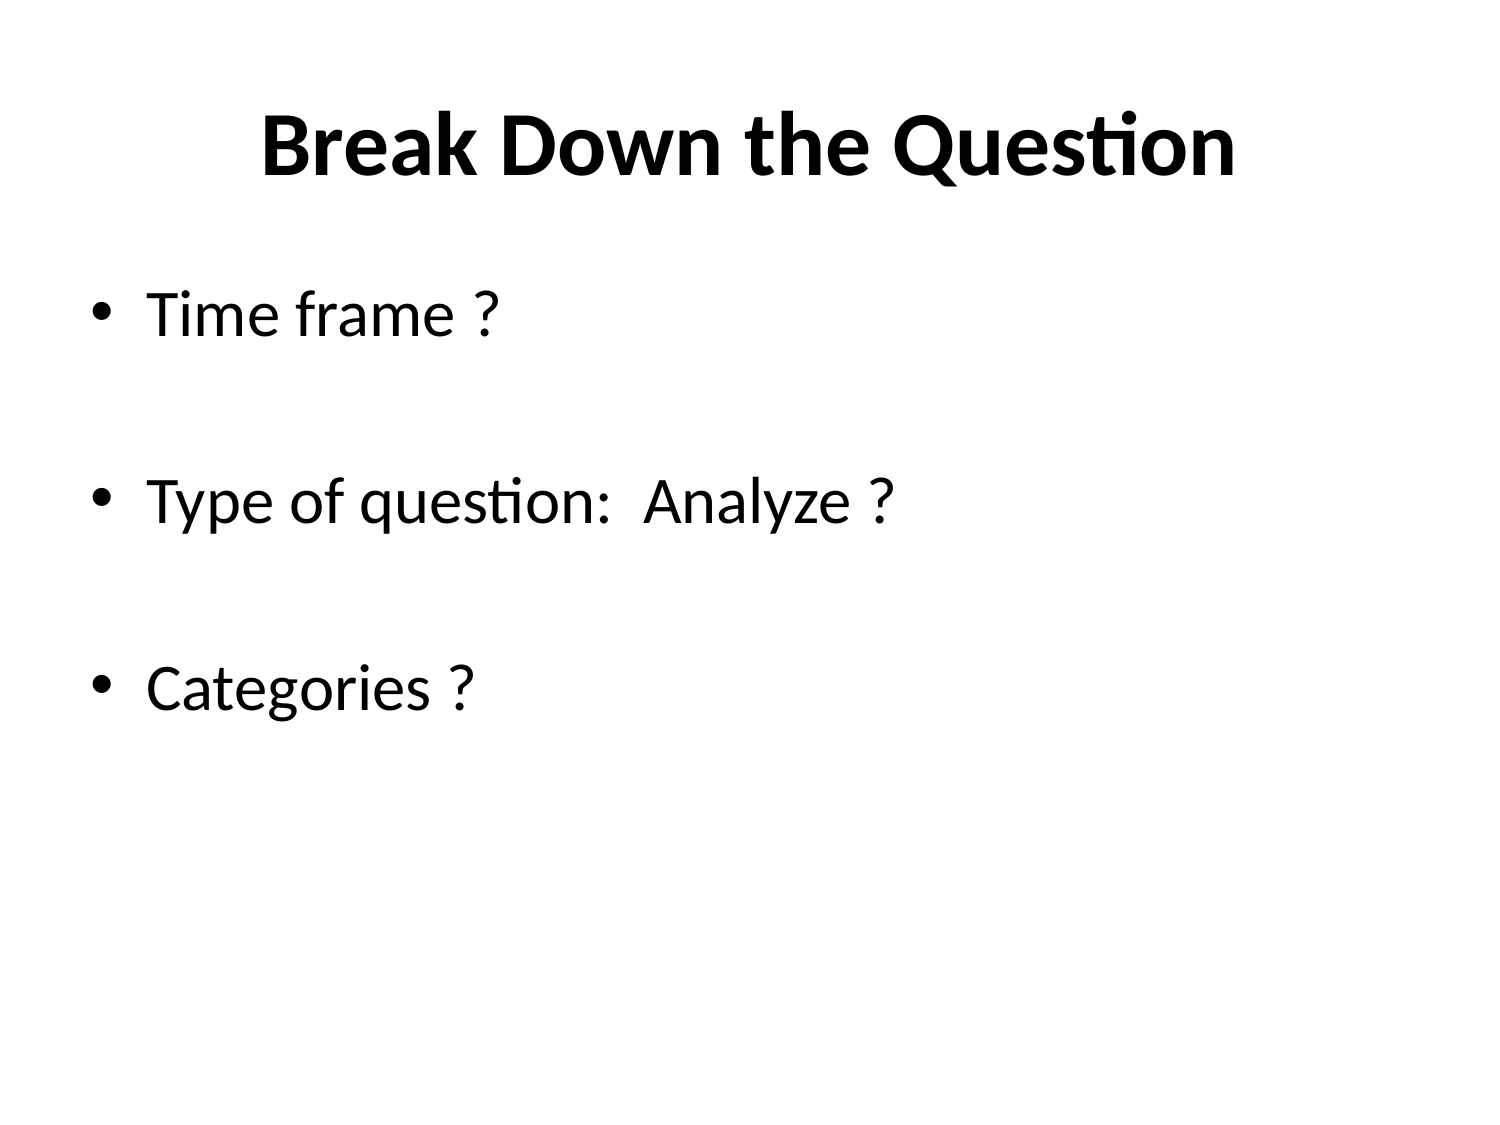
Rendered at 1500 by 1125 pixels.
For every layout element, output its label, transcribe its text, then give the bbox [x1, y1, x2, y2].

title Break Down the Question [75, 45, 1425, 233]
list Time frame ? Type of question: Analyze ? Categories ? [75, 262, 1425, 1005]
